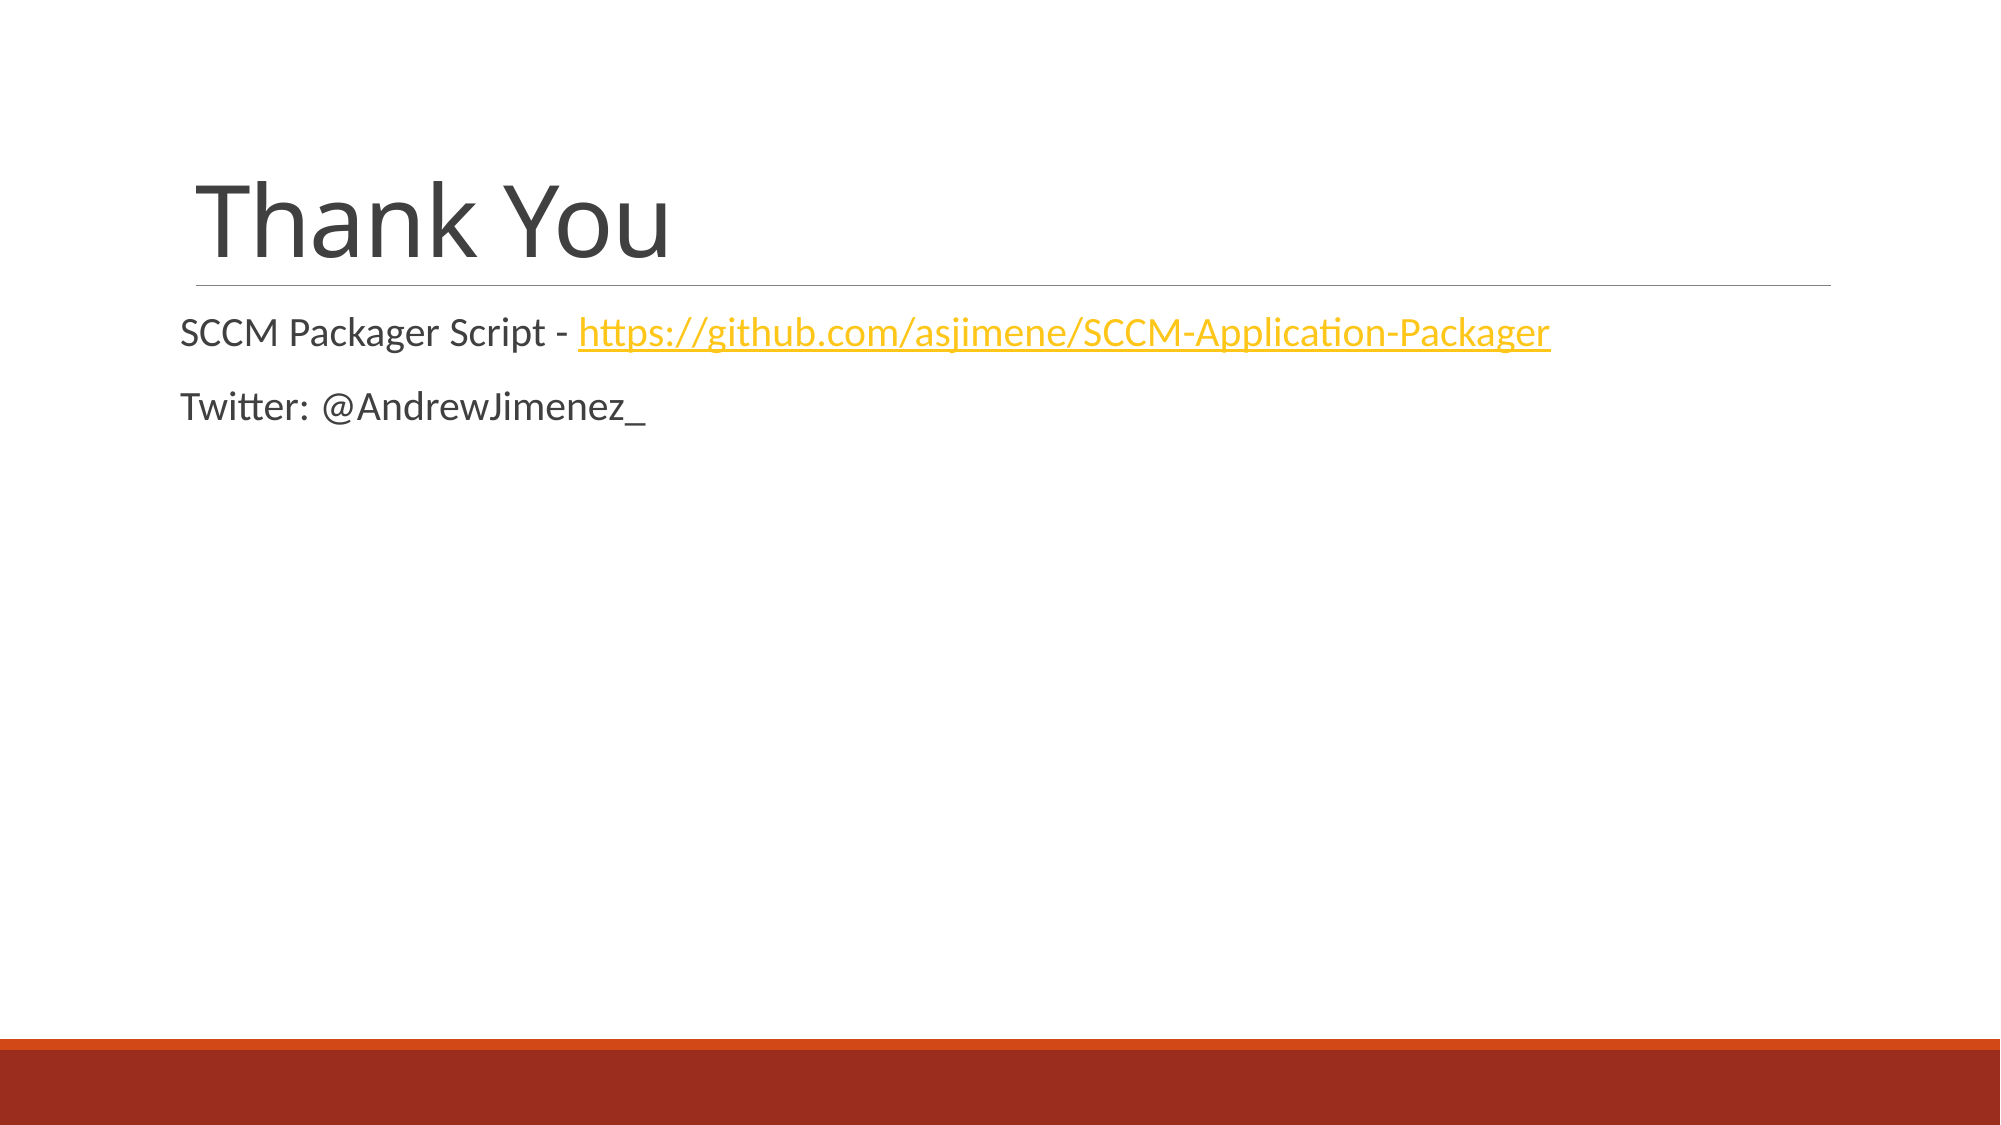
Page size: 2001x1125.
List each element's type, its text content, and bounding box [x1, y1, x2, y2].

title Thank You [180, 47, 1830, 285]
list SCCM Packager Script - https://github.com/asjimene/SCCM-Application-Packager Twitter: @AndrewJimenez_ [180, 302, 1830, 963]
